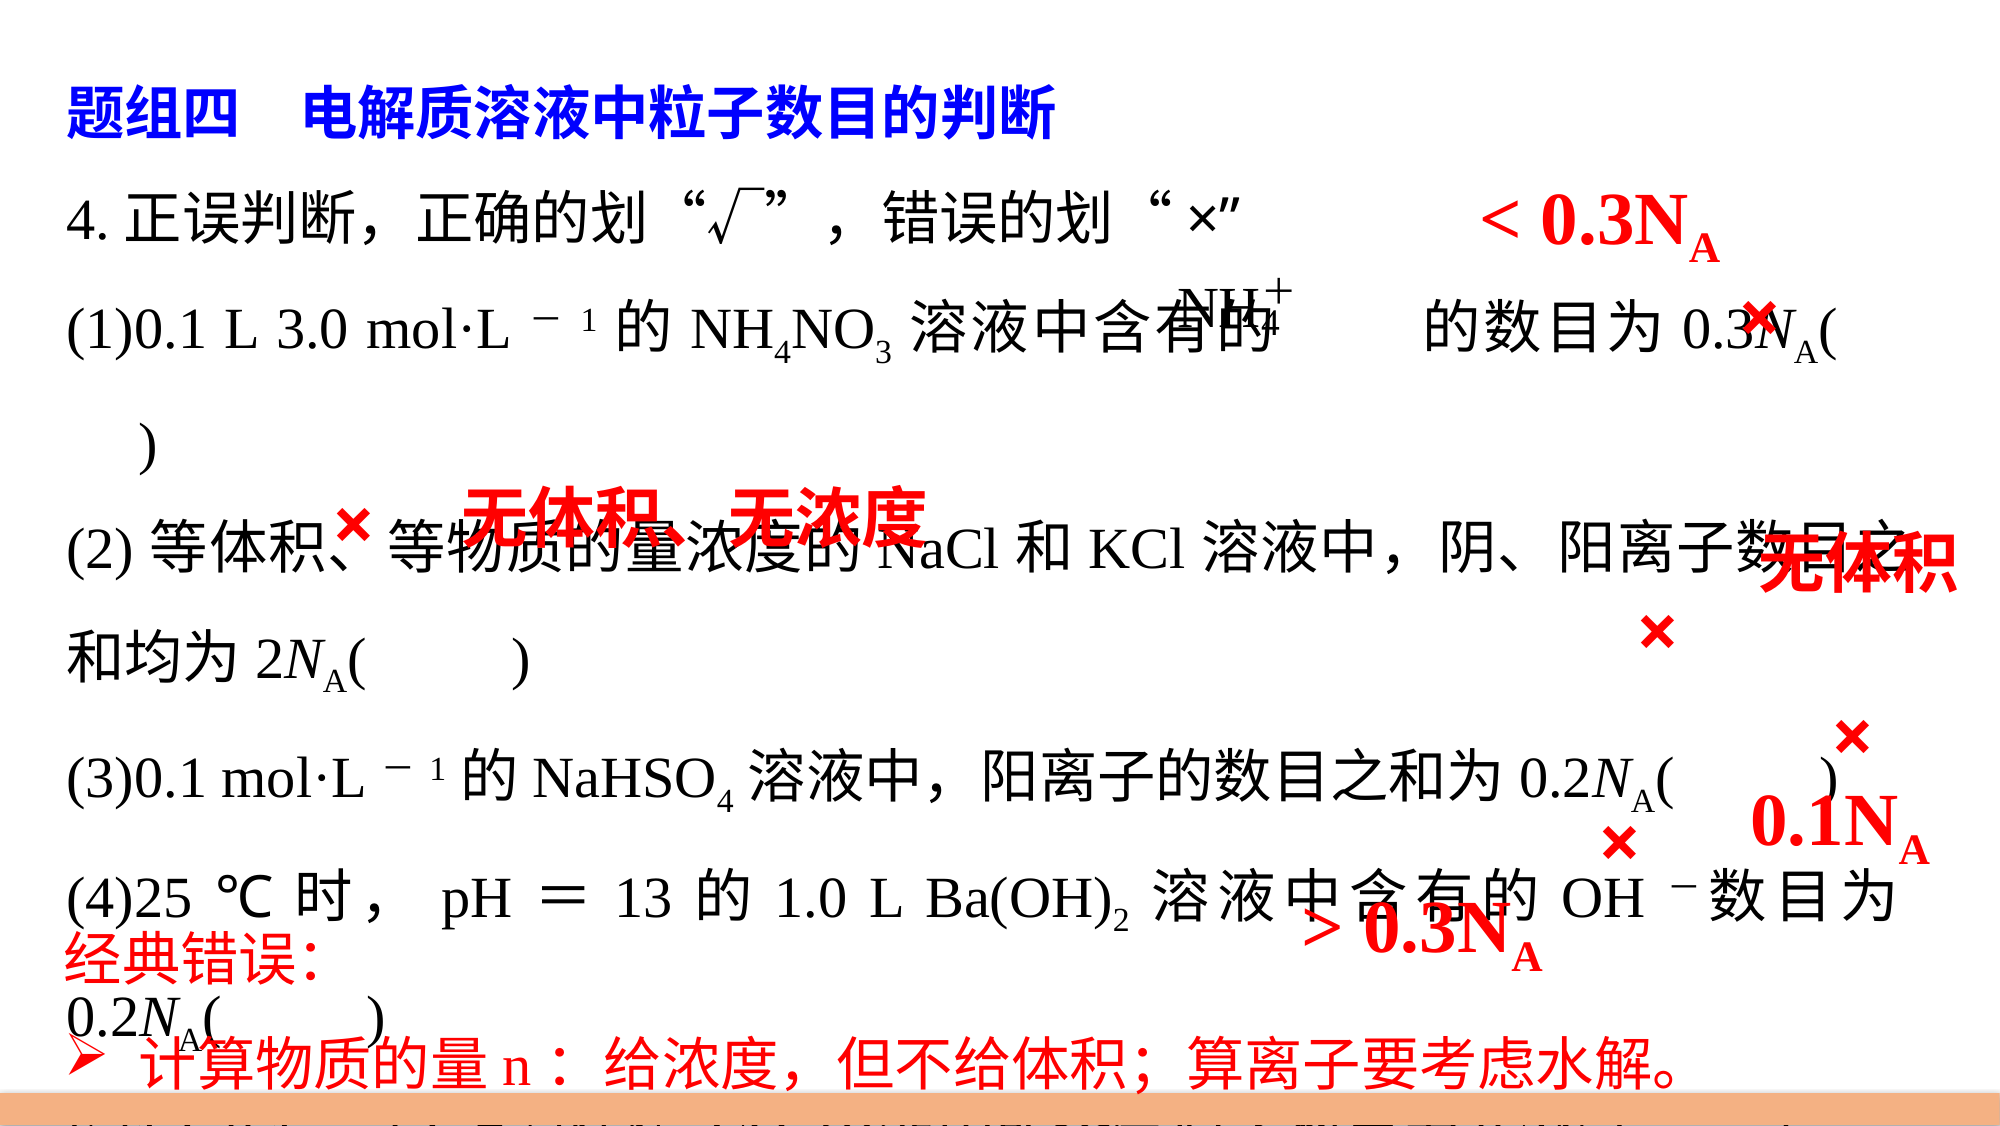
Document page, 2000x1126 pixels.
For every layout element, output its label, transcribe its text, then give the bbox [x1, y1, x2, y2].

text_box 0.1NA [1735, 763, 1945, 881]
text_box 无体积、无浓度 [446, 468, 944, 563]
text_box × [1583, 787, 1657, 879]
text_box × [1622, 576, 1695, 682]
text_box > 0.3NA [1287, 870, 1558, 988]
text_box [1176, 258, 1330, 382]
text_box 经典错误： 计算物质的量n：给浓度，但不给体积；算离子要考虑水解。 [49, 879, 1969, 1105]
text_box [0, 1092, 2000, 1126]
text_box × [1816, 680, 1890, 763]
text_box × [317, 468, 391, 574]
text_box < 0.3NA [1464, 161, 1736, 279]
text_box 无体积 [1744, 513, 1975, 609]
text_box 题组四 电解质溶液中粒子数目的判断 4.正误判断，正确的划“√”，错误的划“×” (1)0.1 L 3.0 mol·L－1的NH4NO3溶液中含有的 的数目为0.3NA( ) (2)等体积、等物质的量浓度的NaCl和KCl溶液中，阴、阳离子数目之和均为2NA( ) (3)0.1 mol·L－1的NaHSO4溶液中，阳离子的数目之和为0.2NA( ) (4)25 ℃时，pH＝13的1.0 L Ba(OH)2溶液中含有的OH－数目为0.2NA( ) (5)1 L 0.1 mol·L－1的Na2CO3溶液中所含氧原子数目为0.3NA( ) [46, 31, 1933, 1091]
text_box × [1723, 262, 1797, 368]
